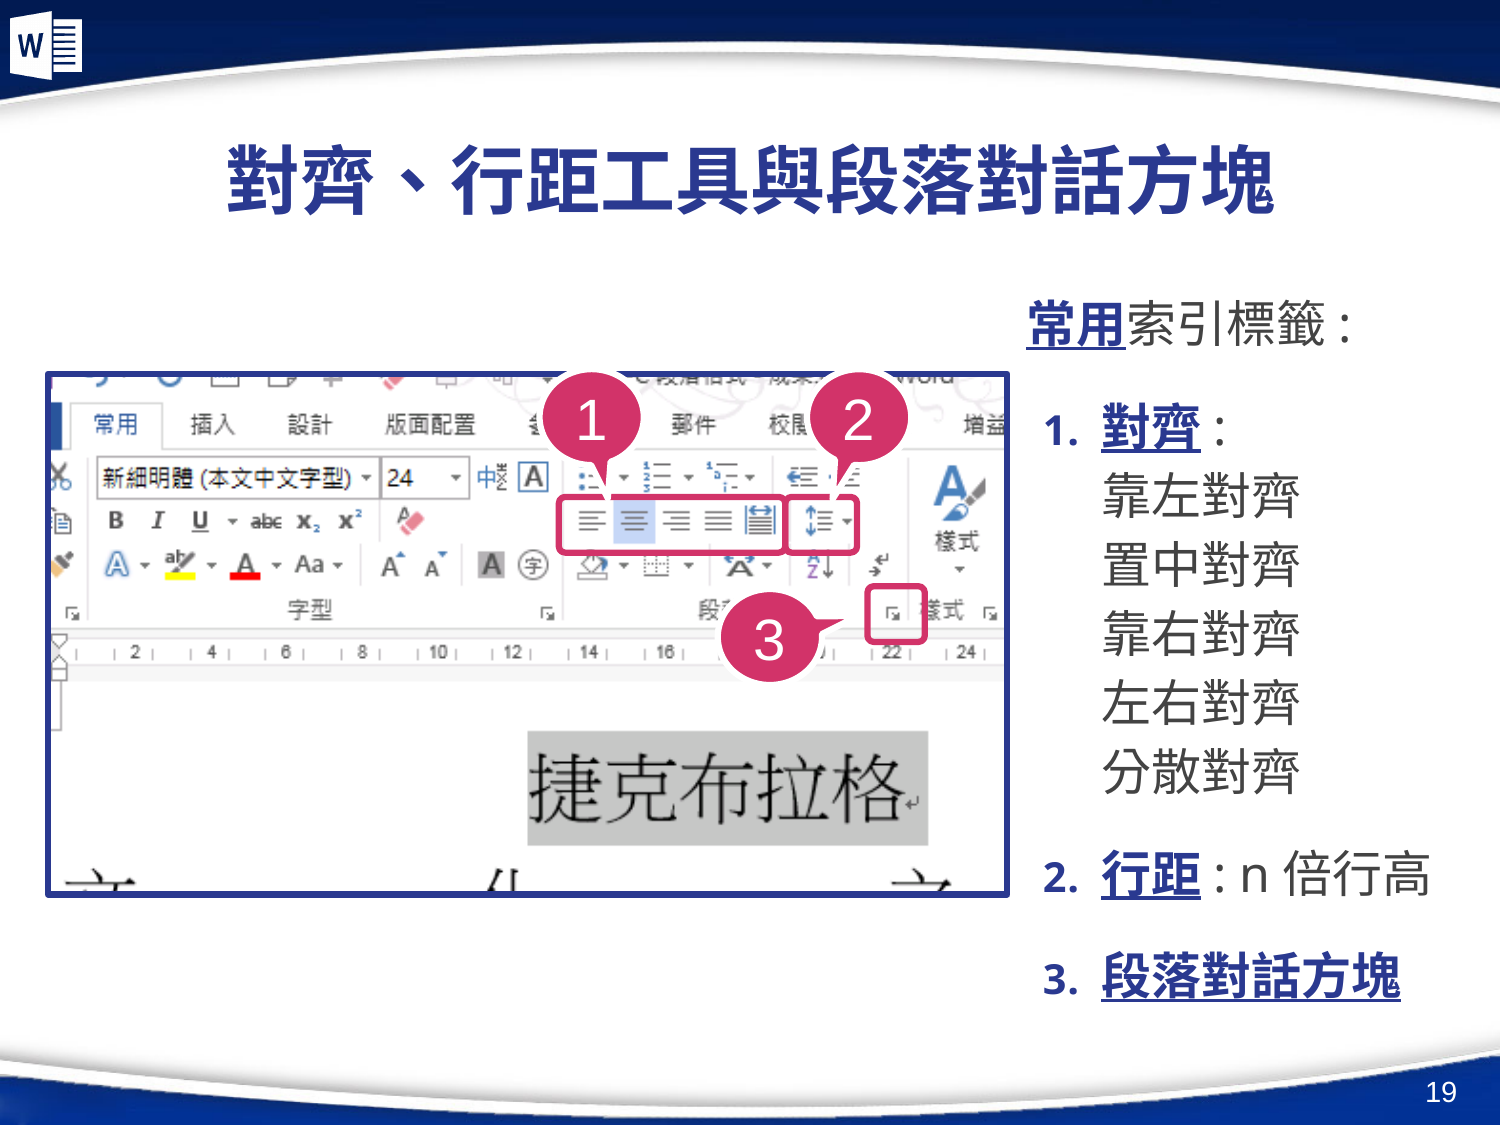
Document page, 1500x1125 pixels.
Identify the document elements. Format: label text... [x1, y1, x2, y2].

text_box 1 [566, 369, 617, 375]
list 常用索引標籤: 對齊: 靠左對齊 置中對齊 靠右對齊 左右對齊 分散對齊 行距: n倍行高 段落對話方塊 [1011, 268, 1449, 1000]
title 對齊、行距工具與段落對話方塊 [51, 112, 1449, 246]
picture [0, 0, 1500, 1125]
text_box 2 [834, 369, 885, 375]
slide_number ‹#› [1410, 1056, 1500, 1125]
